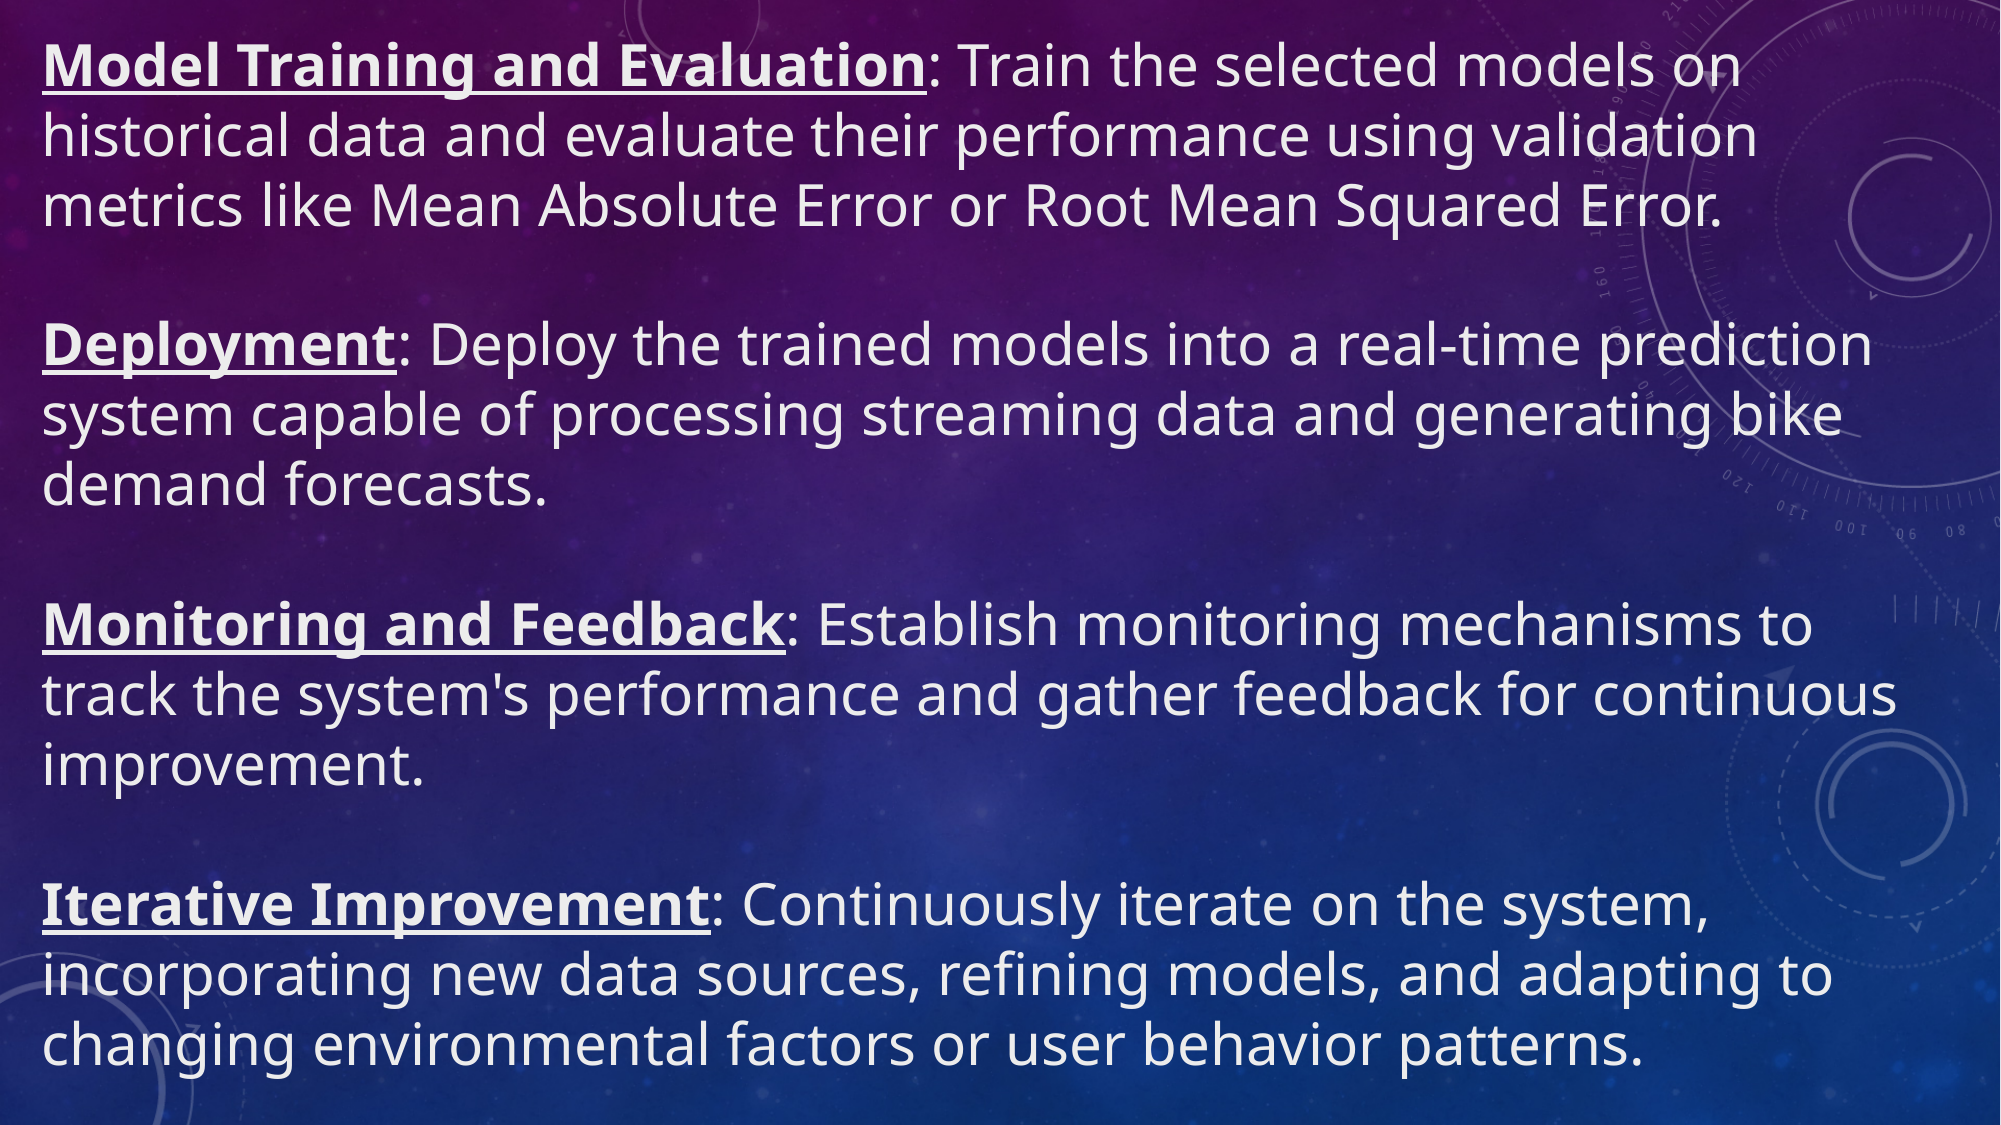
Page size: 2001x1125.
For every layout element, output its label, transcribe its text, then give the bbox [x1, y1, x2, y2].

title Model Training and Evaluation: Train the selected models on historical data and evaluate their performance using validation metrics like Mean Absolute Error or Root Mean Squared Error. Deployment: Deploy the trained models into a real-time prediction system capable of processing streaming data and generating bike demand forecasts. Monitoring and Feedback: Establish monitoring mechanisms to track the system's performance and gather feedback for continuous improvement. Iterative Improvement: Continuously iterate on the system, incorporating new data sources, refining models, and adapting to changing environmental factors or user behavior patterns. [26, 0, 1965, 1105]
picture [0, 0, 2001, 1125]
